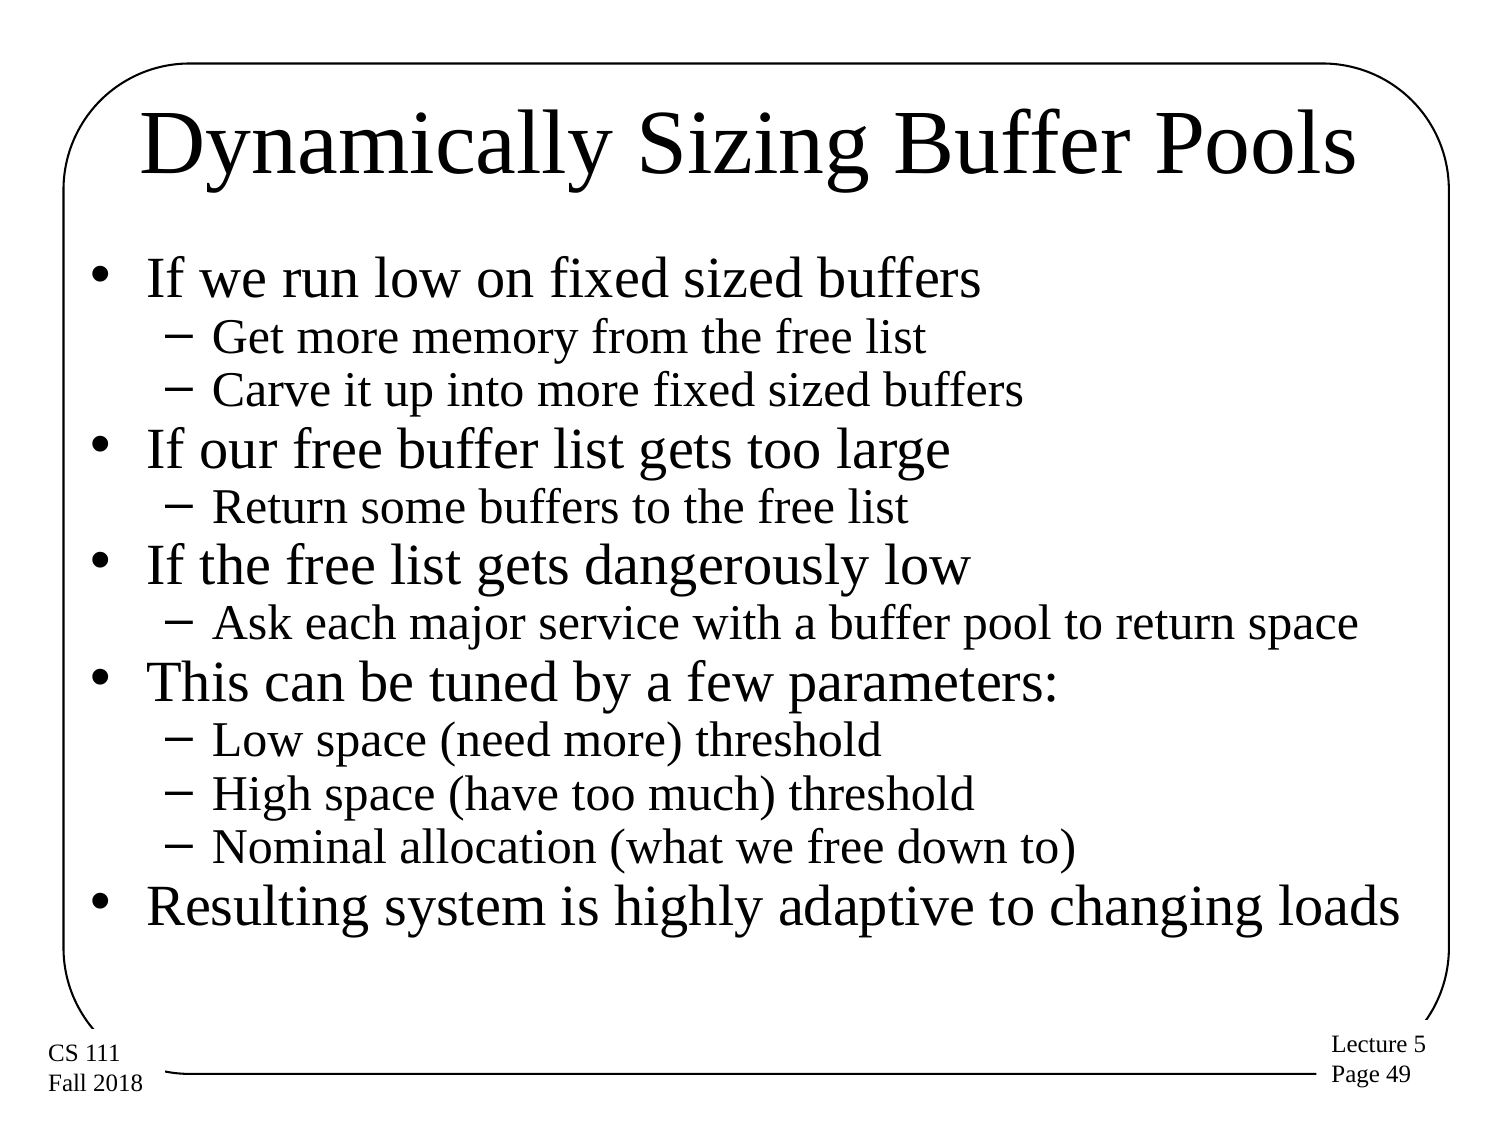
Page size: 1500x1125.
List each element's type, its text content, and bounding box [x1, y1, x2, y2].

title Dynamically Sizing Buffer Pools [74, 42, 1426, 231]
list If we run low on fixed sized buffers Get more memory from the free list Carve it up into more fixed sized buffers If our free buffer list gets too large Return some buffers to the free list If the free list gets dangerously low Ask each major service with a buffer pool to return space This can be tuned by a few parameters: Low space (need more) threshold High space (have too much) threshold Nominal allocation (what we free down to) Resulting system is highly adaptive to changing loads [74, 249, 1426, 993]
